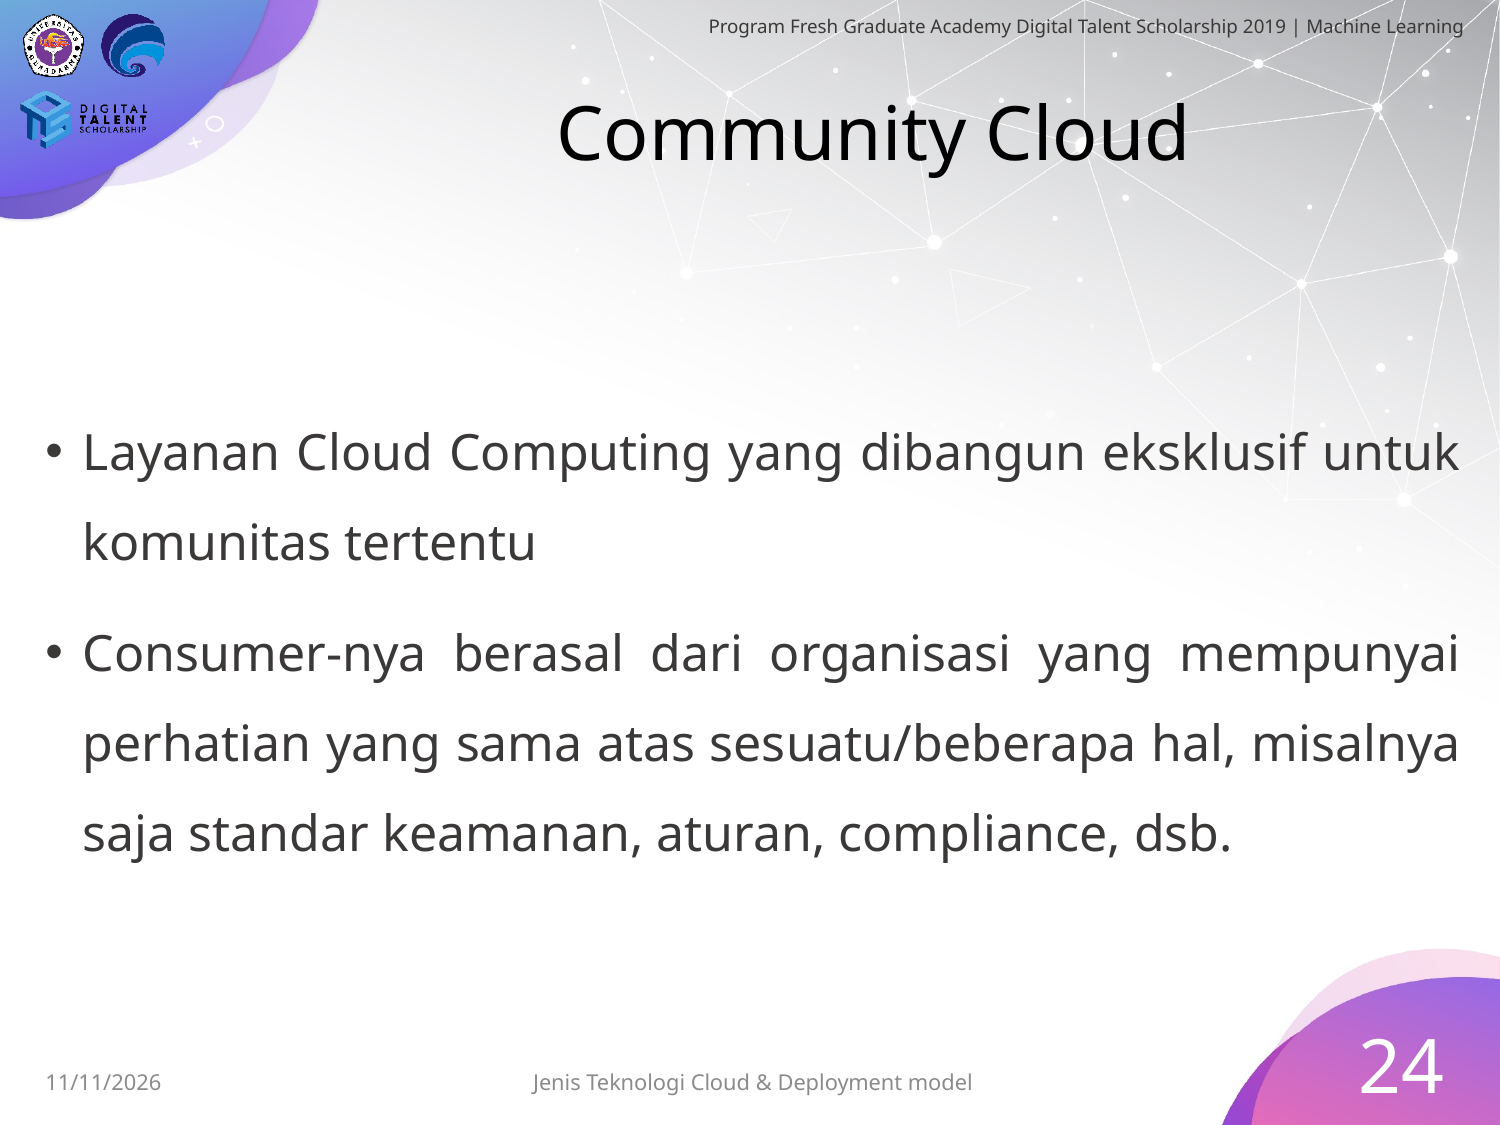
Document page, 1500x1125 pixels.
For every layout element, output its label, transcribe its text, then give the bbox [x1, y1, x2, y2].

title Community Cloud [271, 66, 1477, 207]
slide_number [30, 1053, 272, 1114]
footer Jenis Teknologi Cloud & Deployment model [386, 1053, 1121, 1114]
picture [0, 0, 1500, 1125]
slide_number 24 [1327, 1025, 1477, 1115]
list Layanan Cloud Computing yang dibangun eksklusif untuk komunitas tertentu Consumer-nya berasal dari organisasi yang mempunyai perhatian yang sama atas sesuatu/beberapa hal, misalnya saja standar keamanan, aturan, compliance, dsb. [30, 238, 1477, 1014]
